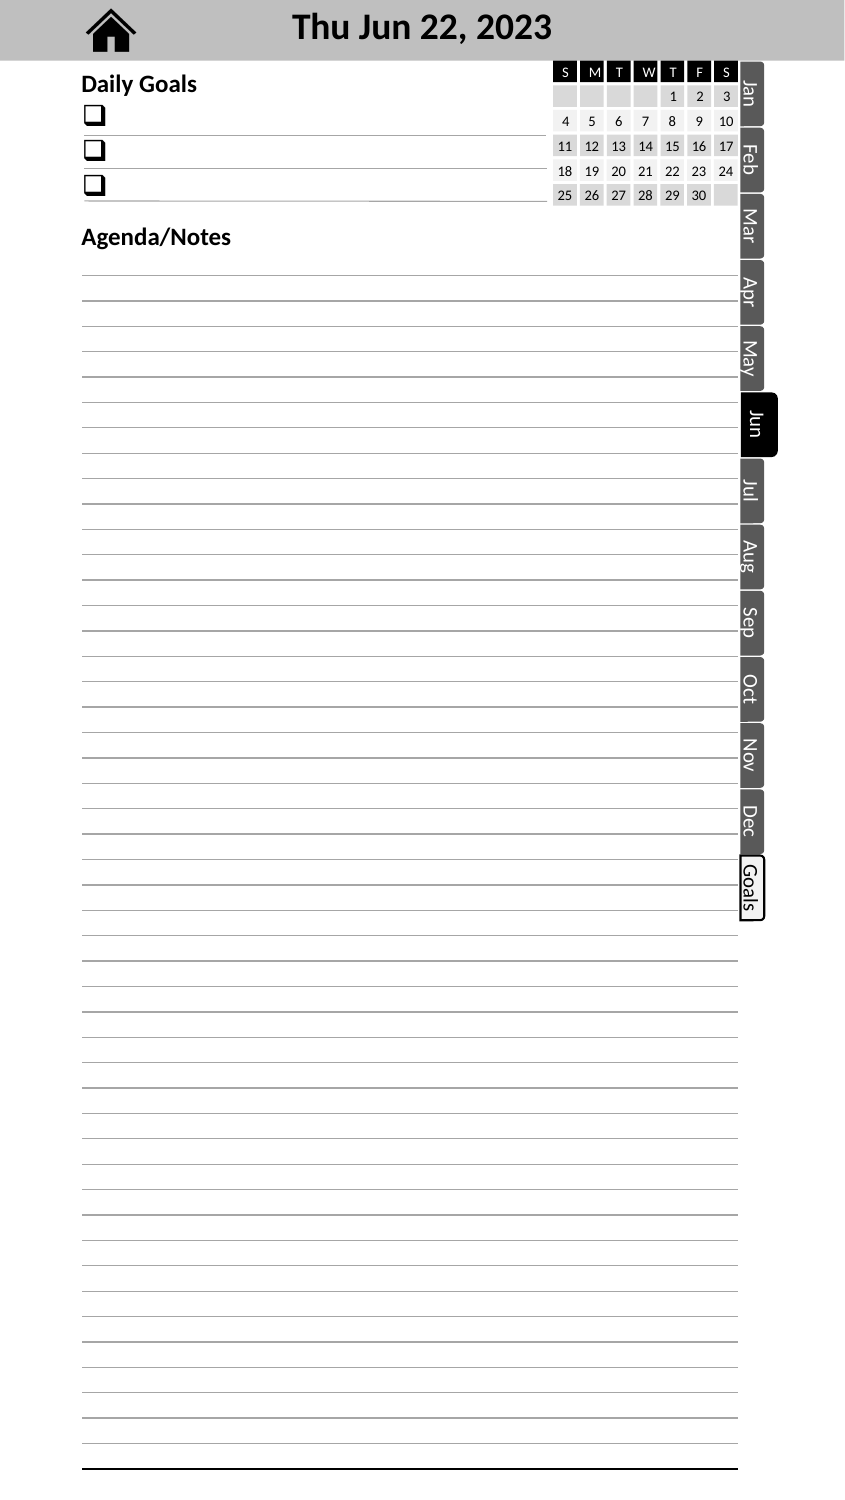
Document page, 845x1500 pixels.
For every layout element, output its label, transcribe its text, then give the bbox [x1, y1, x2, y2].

list Thu Jun 22, 2023 [190, 0, 655, 61]
picture [82, 1, 140, 59]
